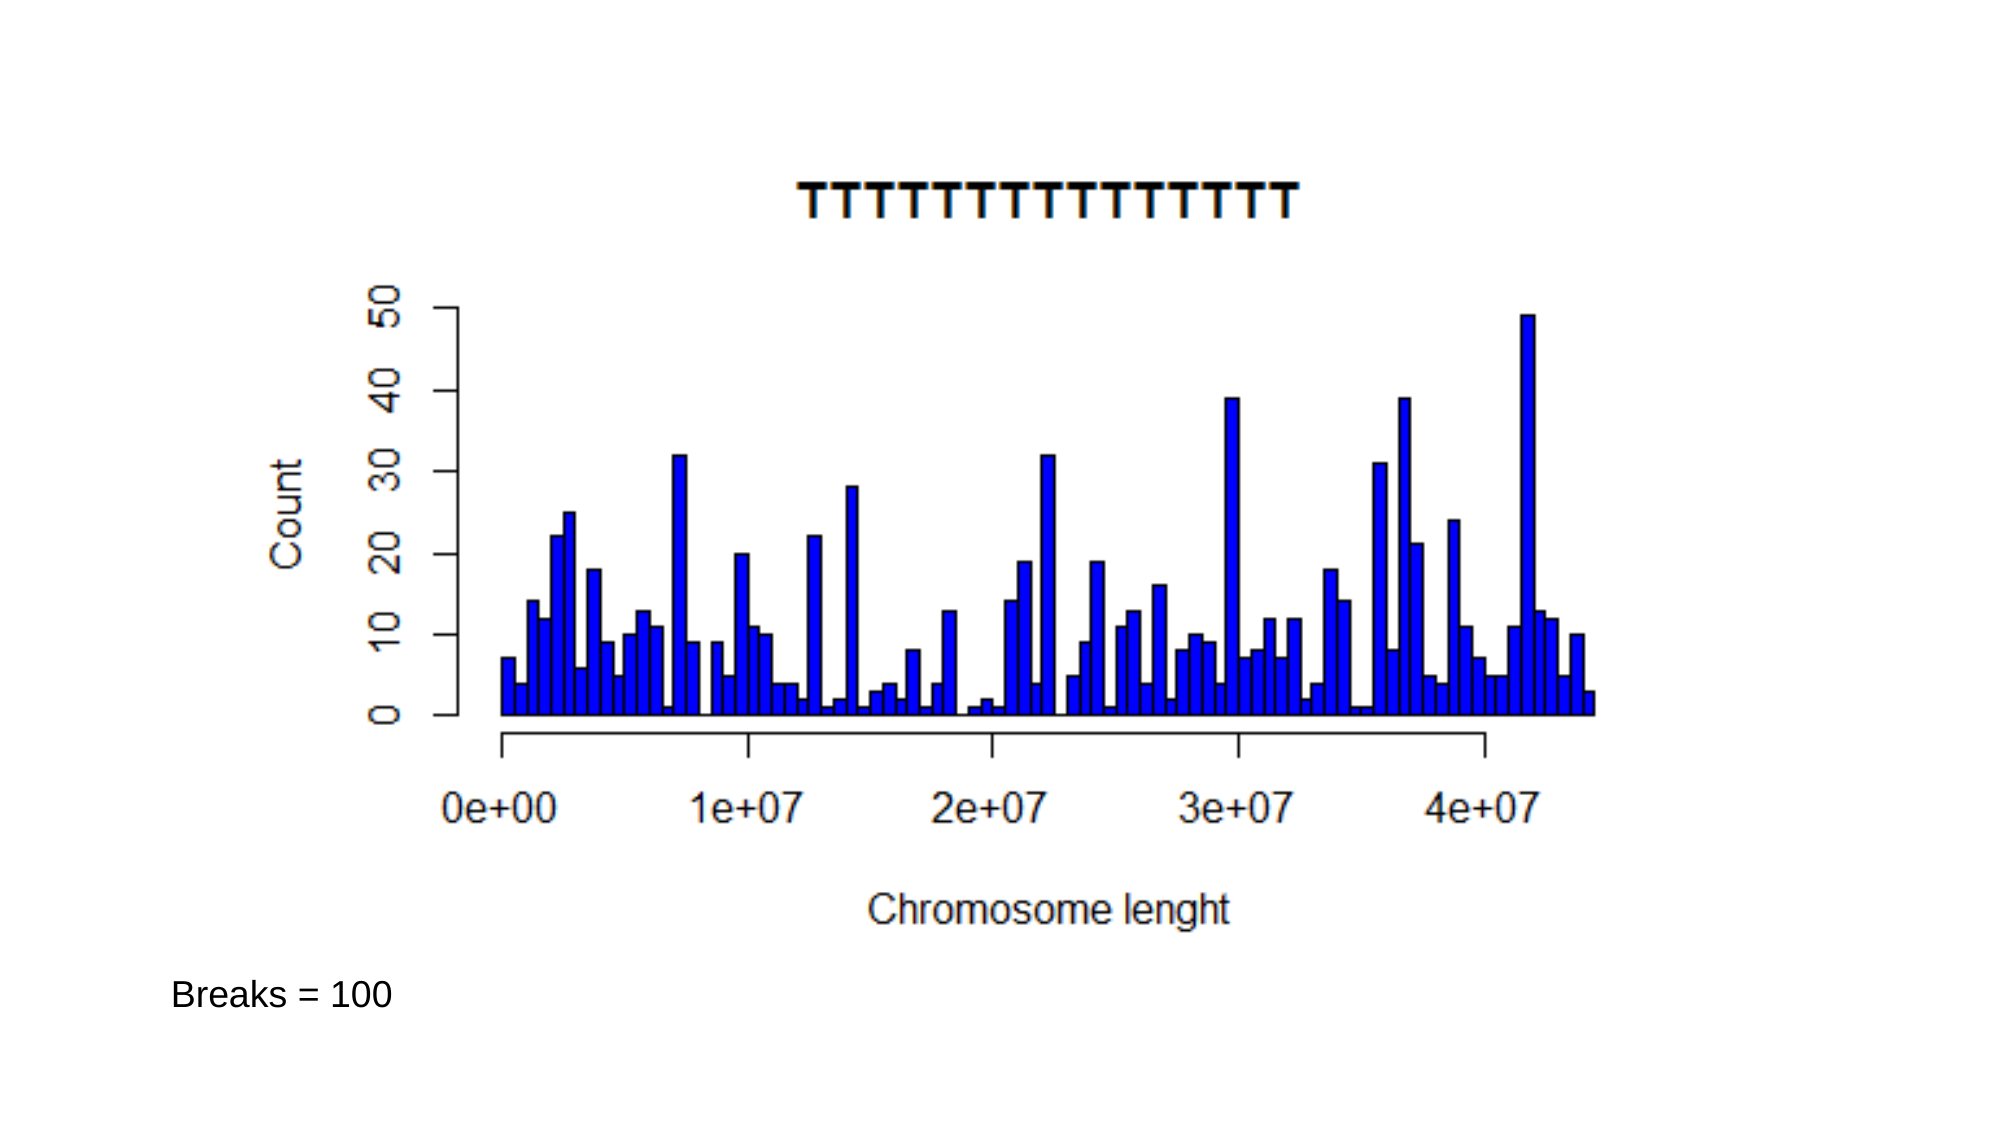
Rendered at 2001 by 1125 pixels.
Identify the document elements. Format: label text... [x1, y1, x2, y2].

picture [255, 97, 1744, 987]
list Breaks = 100 [155, 959, 452, 1102]
